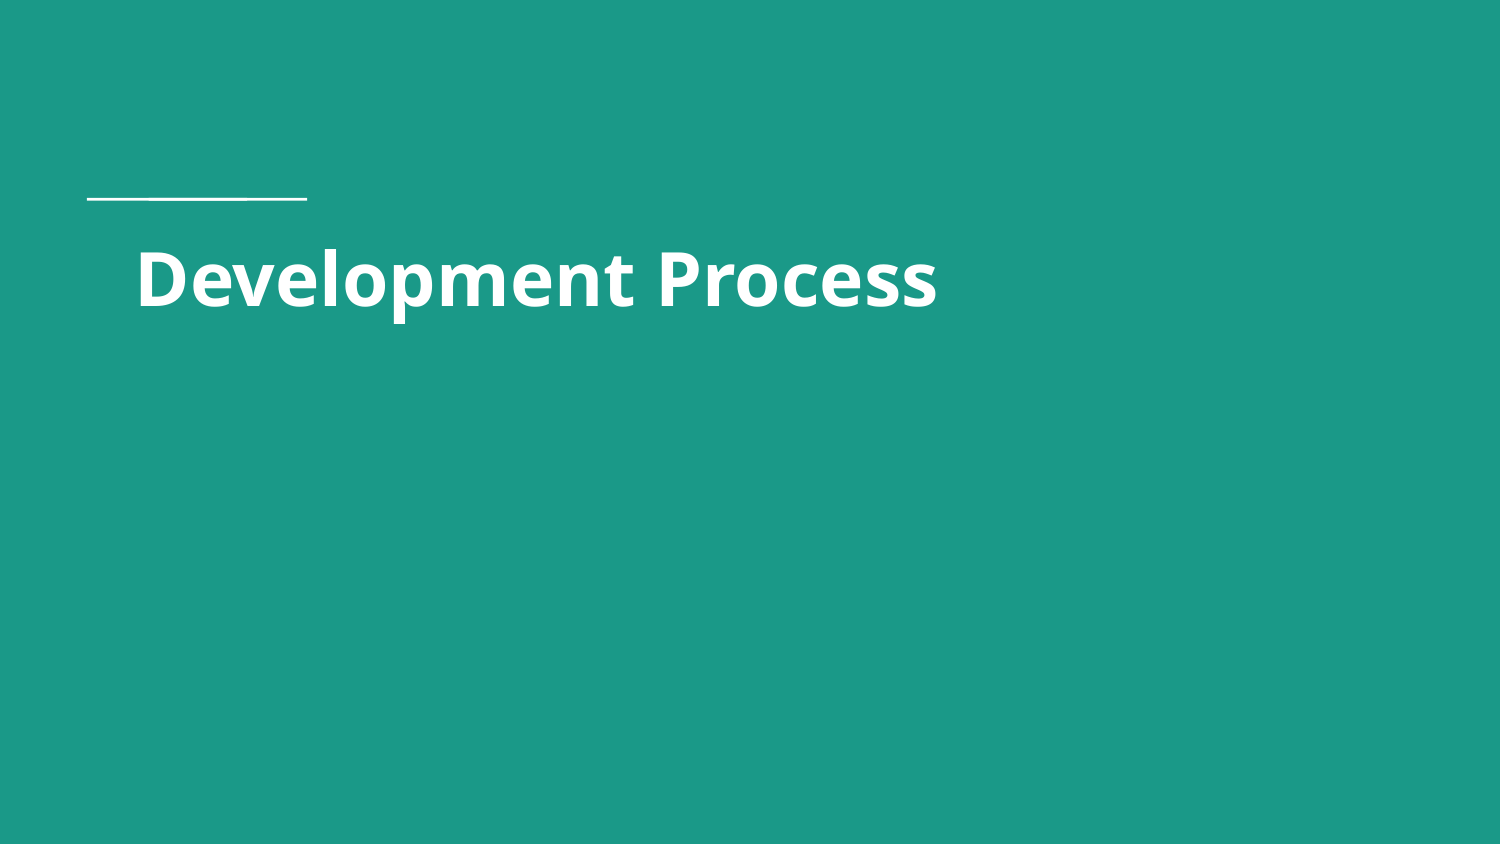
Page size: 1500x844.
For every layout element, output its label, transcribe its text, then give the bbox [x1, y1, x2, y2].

title Development Process [119, 216, 1381, 466]
